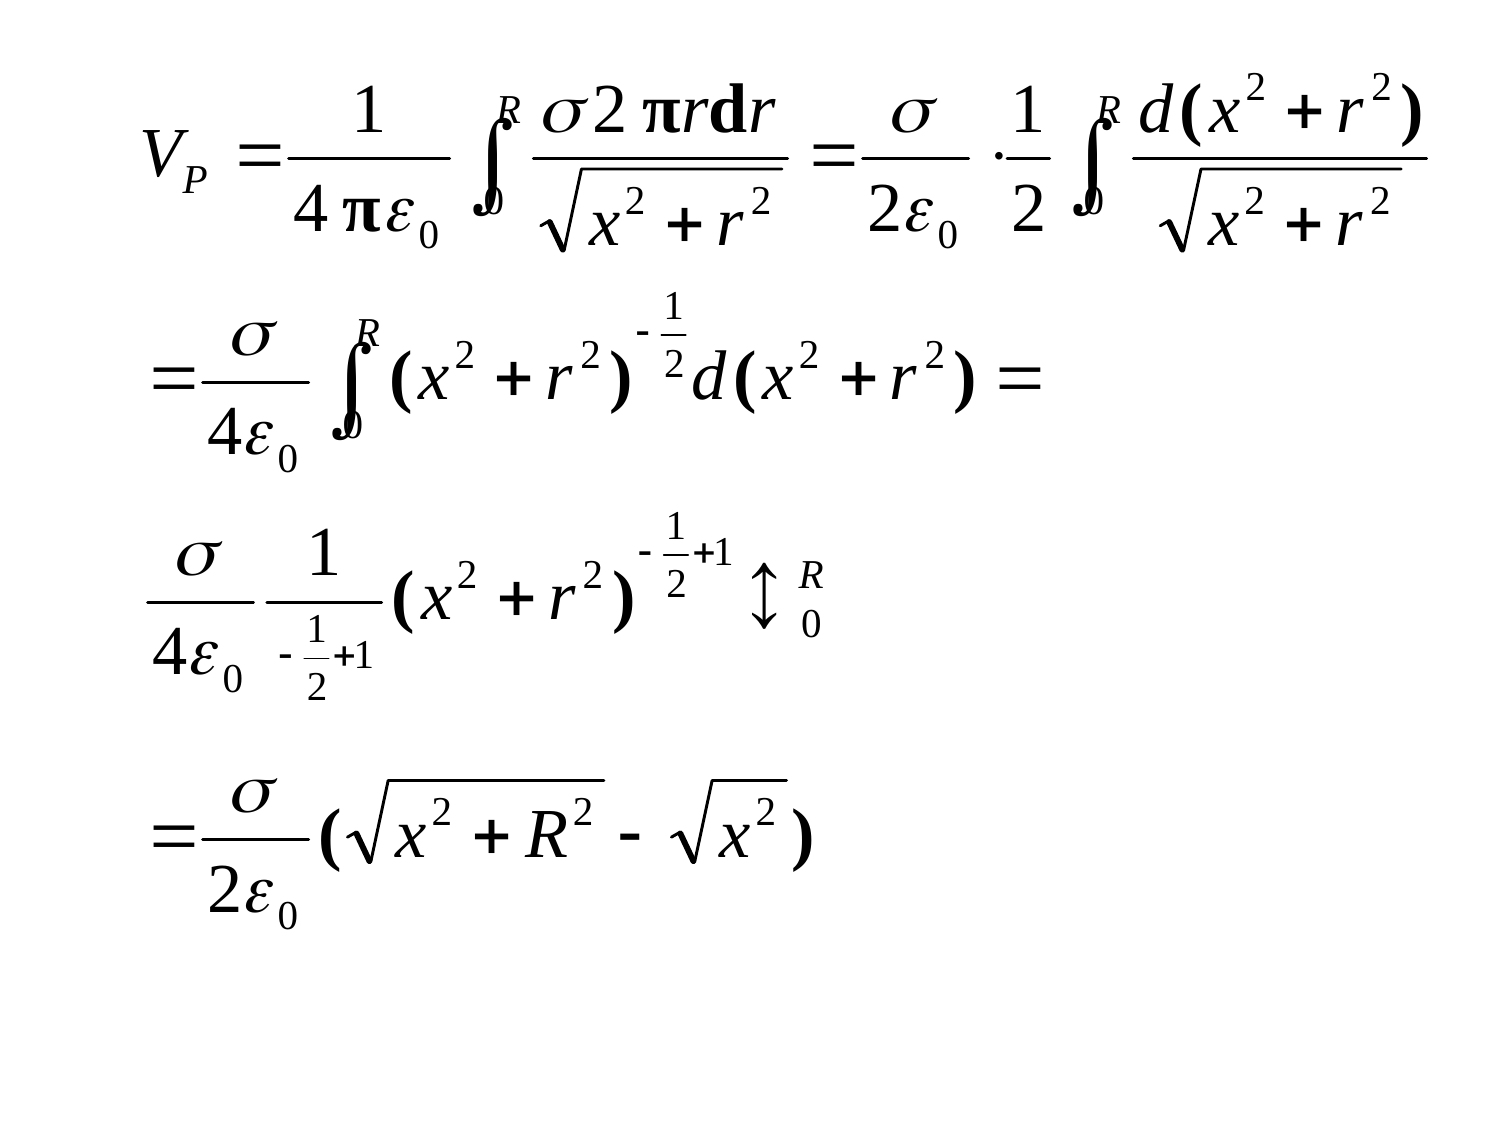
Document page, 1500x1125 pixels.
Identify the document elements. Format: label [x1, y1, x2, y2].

text_box [135, 54, 1440, 945]
